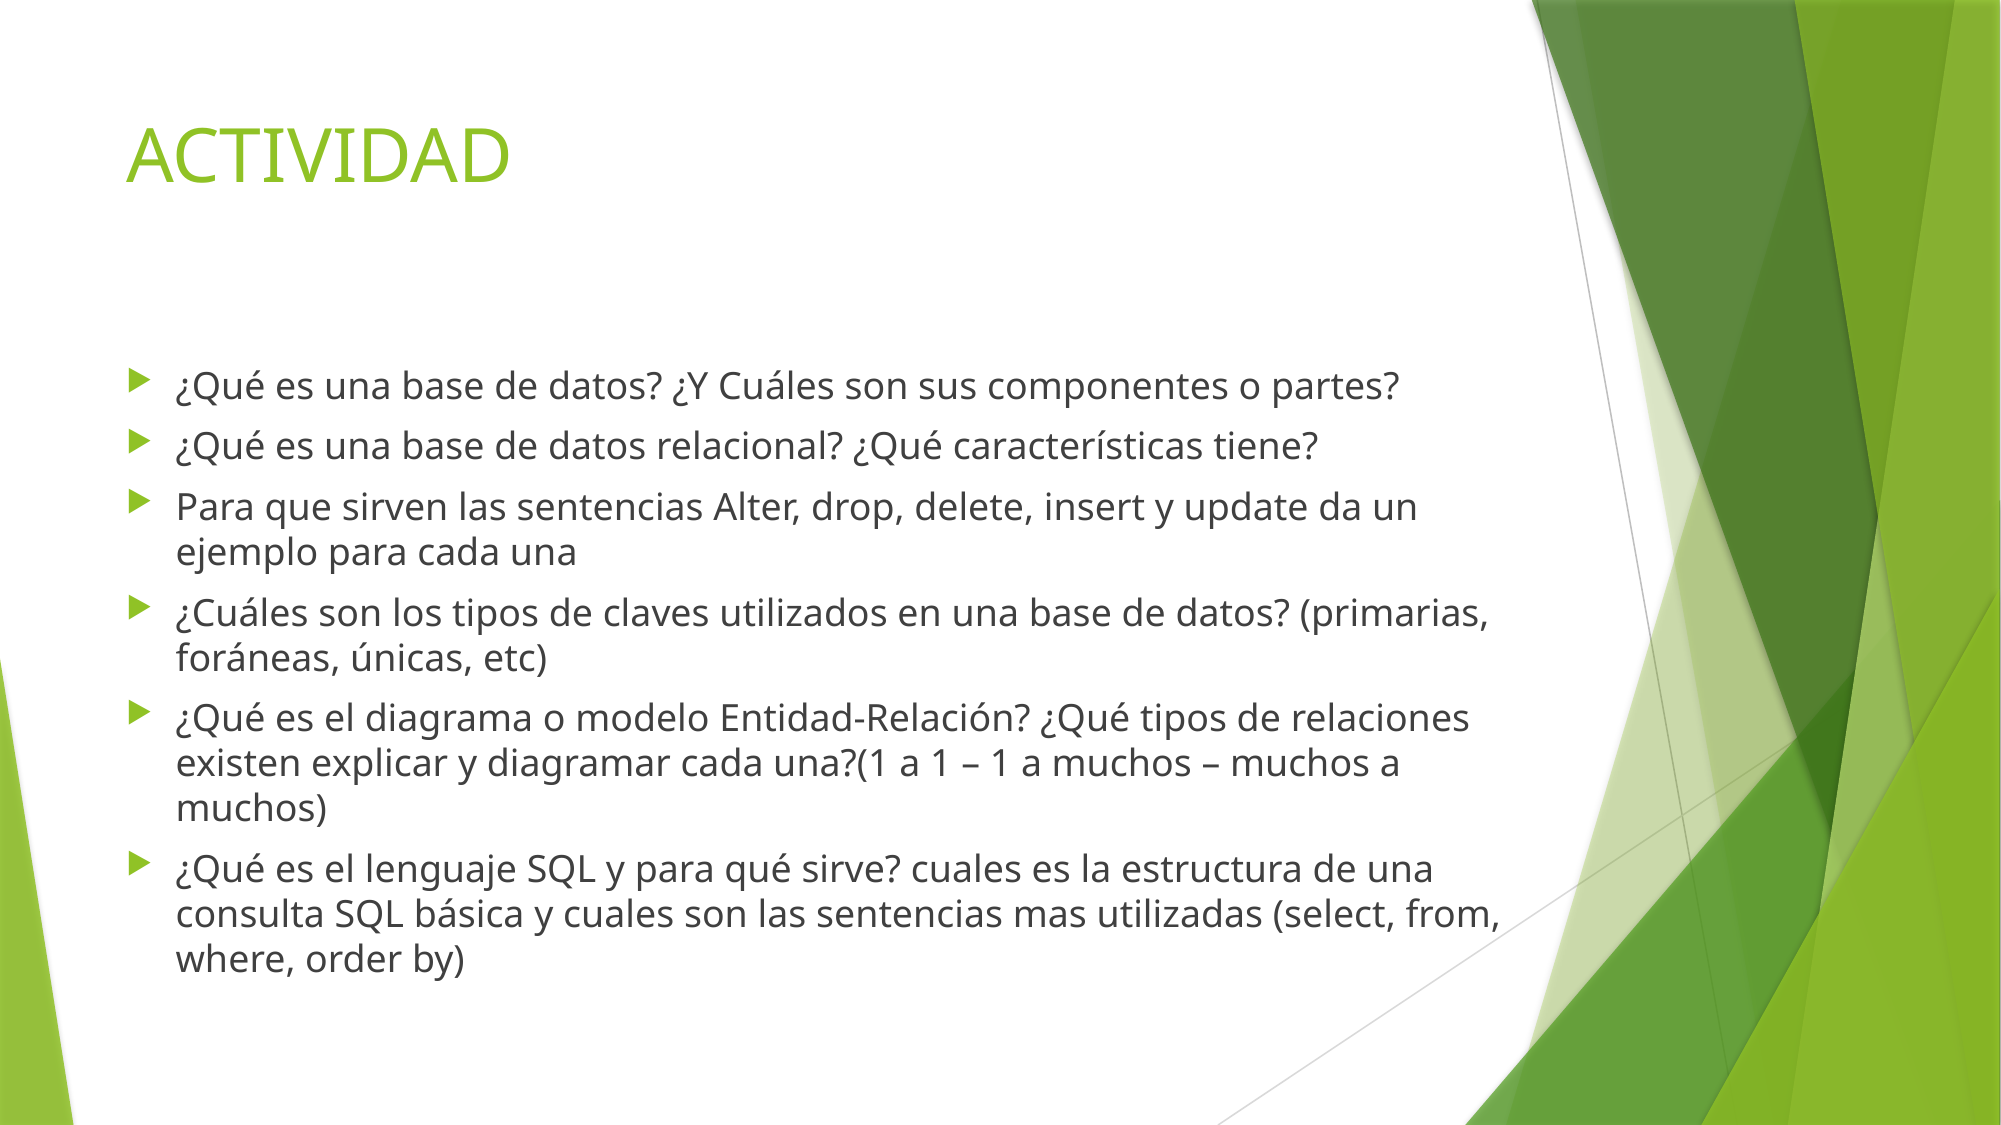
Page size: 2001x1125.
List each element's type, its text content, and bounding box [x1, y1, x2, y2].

list ¿Qué es una base de datos? ¿Y Cuáles son sus componentes o partes? ¿Qué es una base de datos relacional? ¿Qué características tiene? Para que sirven las sentencias Alter, drop, delete, insert y update da un ejemplo para cada una ¿Cuáles son los tipos de claves utilizados en una base de datos? (primarias, foráneas, únicas, etc) ¿Qué es el diagrama o modelo Entidad-Relación? ¿Qué tipos de relaciones existen explicar y diagramar cada una?(1 a 1 – 1 a muchos – muchos a muchos) ¿Qué es el lenguaje SQL y para qué sirve? cuales es la estructura de una consulta SQL básica y cuales son las sentencias mas utilizadas (select, from, where, order by) [111, 354, 1522, 992]
title ACTIVIDAD [111, 99, 1522, 317]
